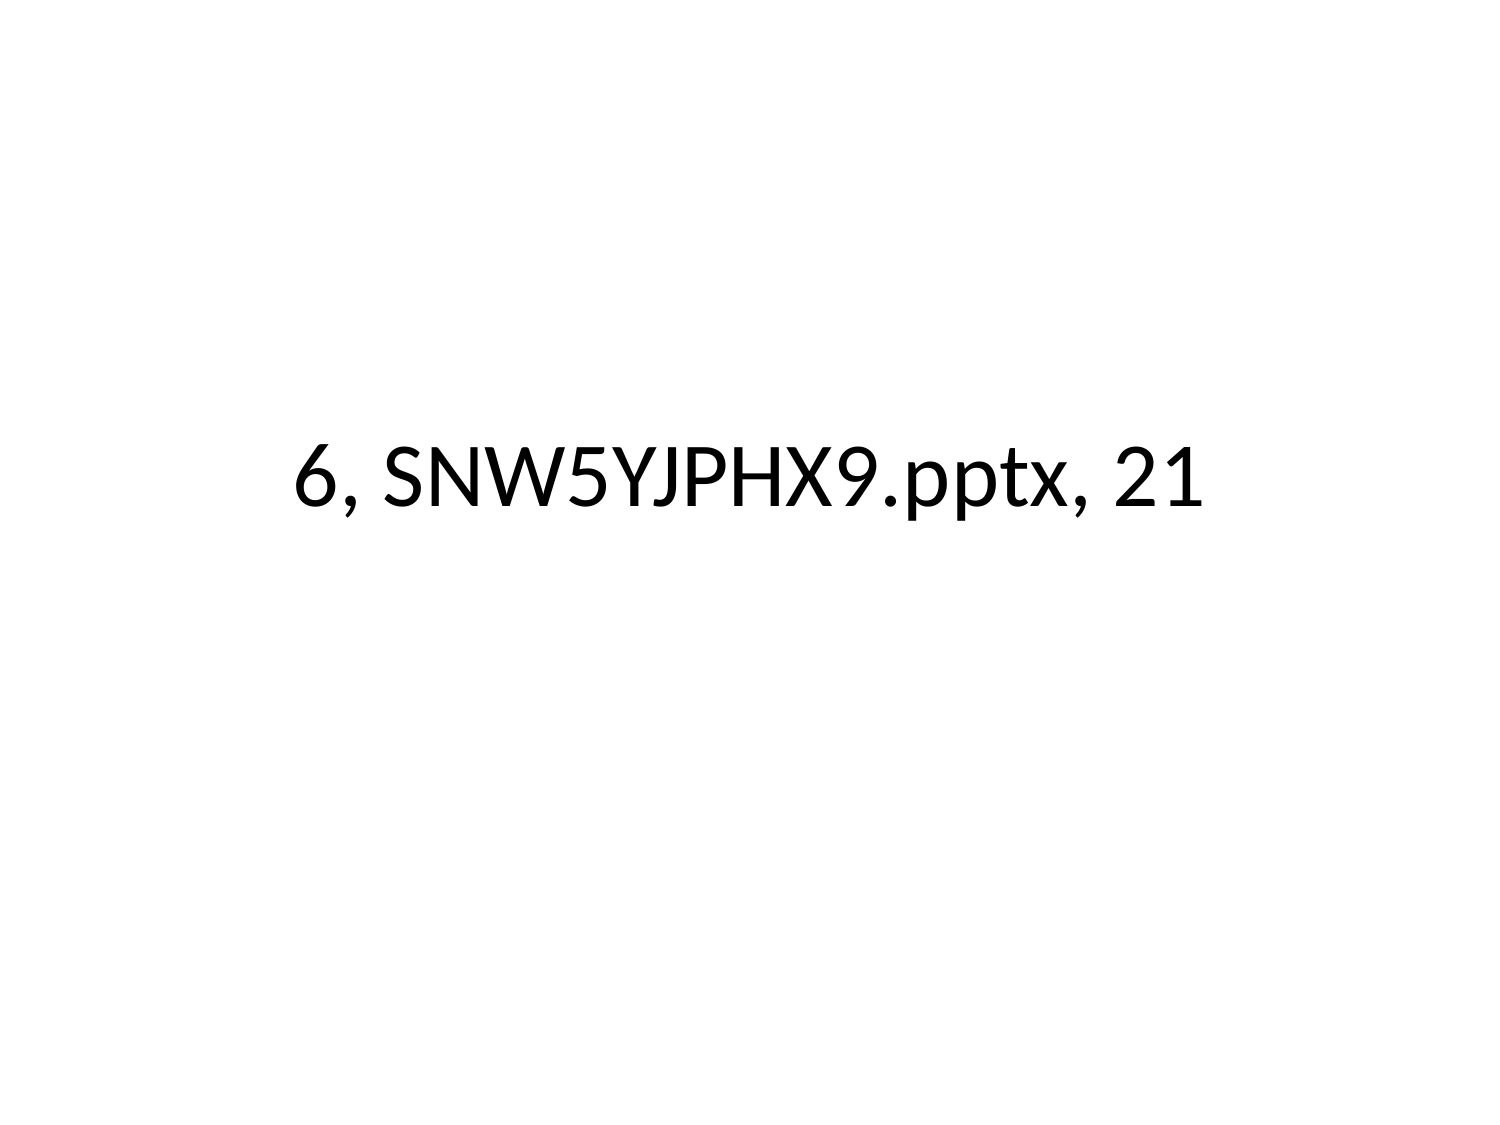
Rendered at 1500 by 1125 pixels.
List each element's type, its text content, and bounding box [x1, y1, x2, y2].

title 6, SNW5YJPHX9.pptx, 21 [112, 349, 1388, 591]
